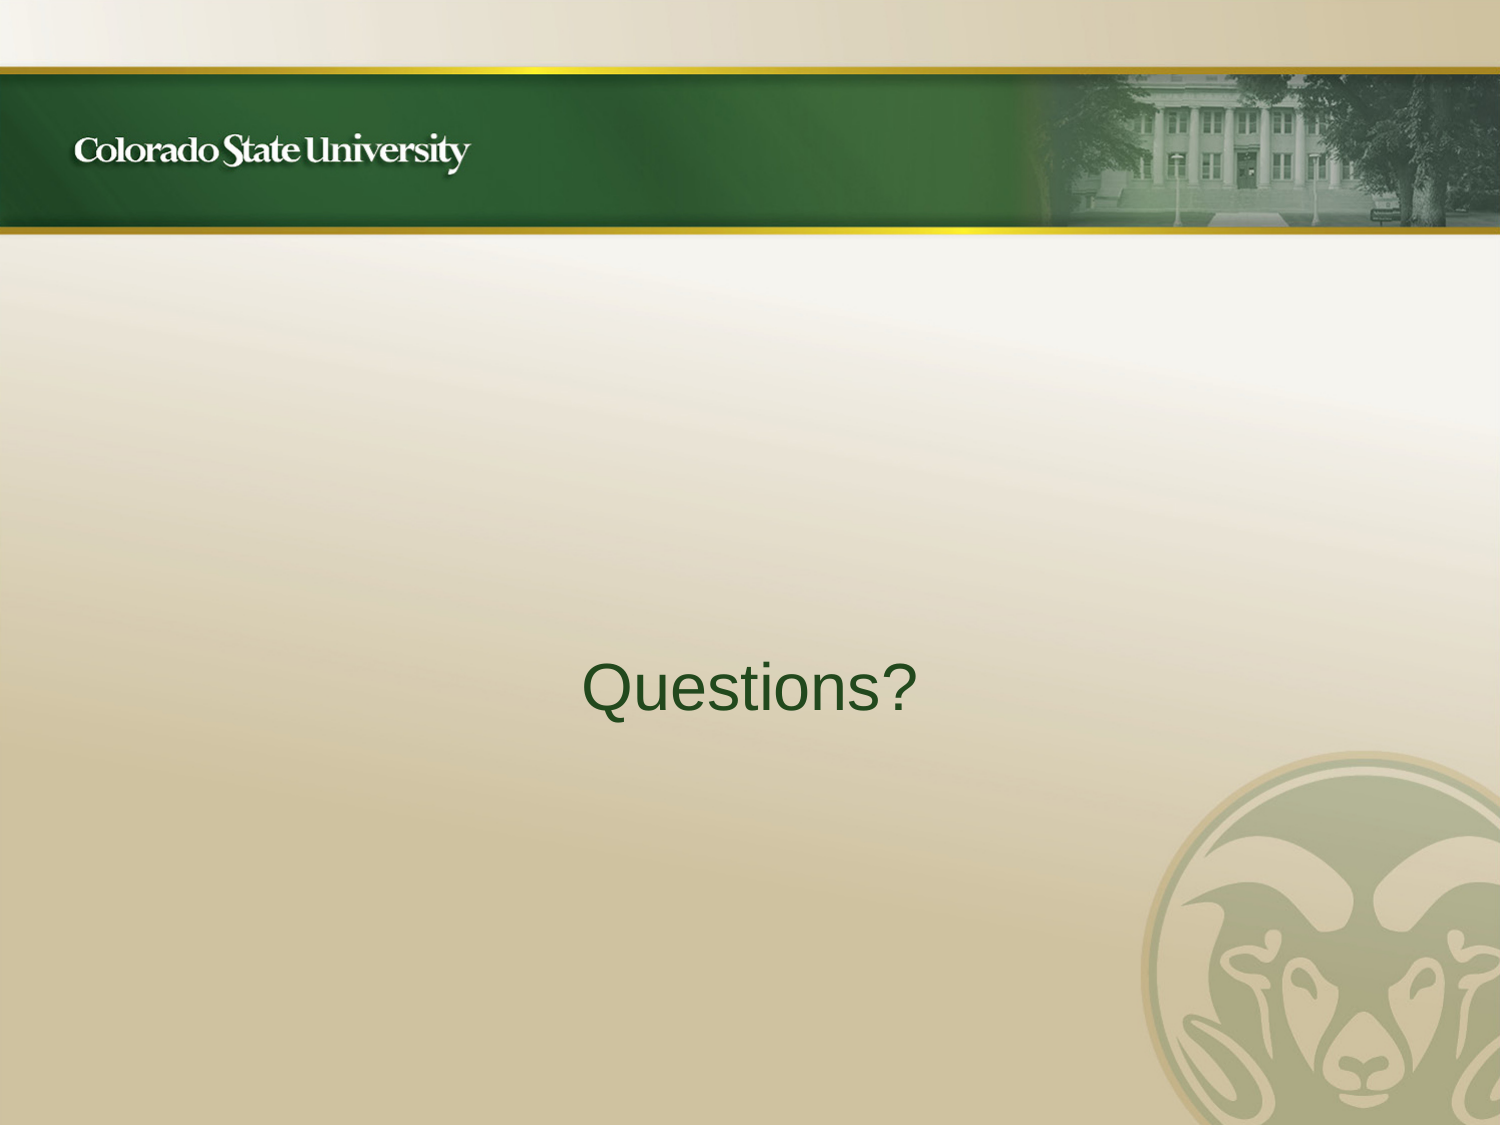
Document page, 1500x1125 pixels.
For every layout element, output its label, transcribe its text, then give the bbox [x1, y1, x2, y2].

list Questions? [75, 262, 1425, 1005]
picture [0, 0, 1500, 1125]
